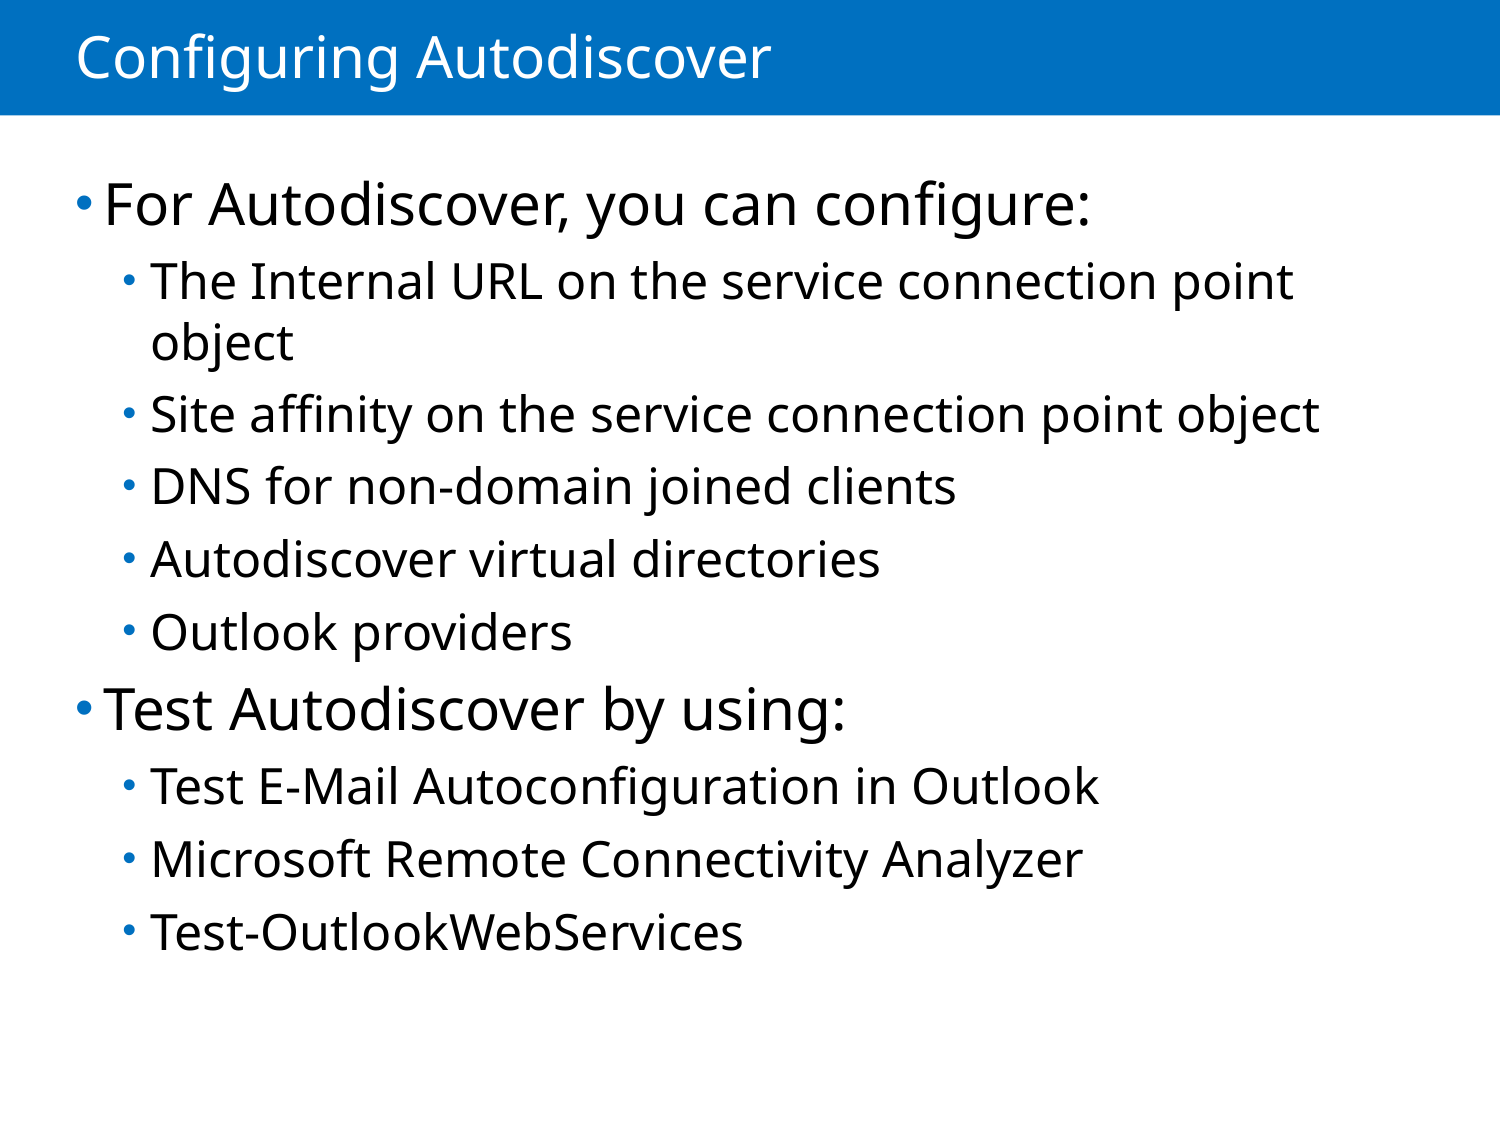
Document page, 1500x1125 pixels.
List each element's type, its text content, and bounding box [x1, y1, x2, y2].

text_box For Autodiscover, you can configure: The Internal URL on the service connection point object Site affinity on the service connection point object DNS for non-domain joined clients Autodiscover virtual directories Outlook providers Test Autodiscover by using: Test E-Mail Autoconfiguration in Outlook Microsoft Remote Connectivity Analyzer Test-OutlookWebServices [75, 167, 1408, 1012]
title Configuring Autodiscover [75, 0, 1351, 122]
